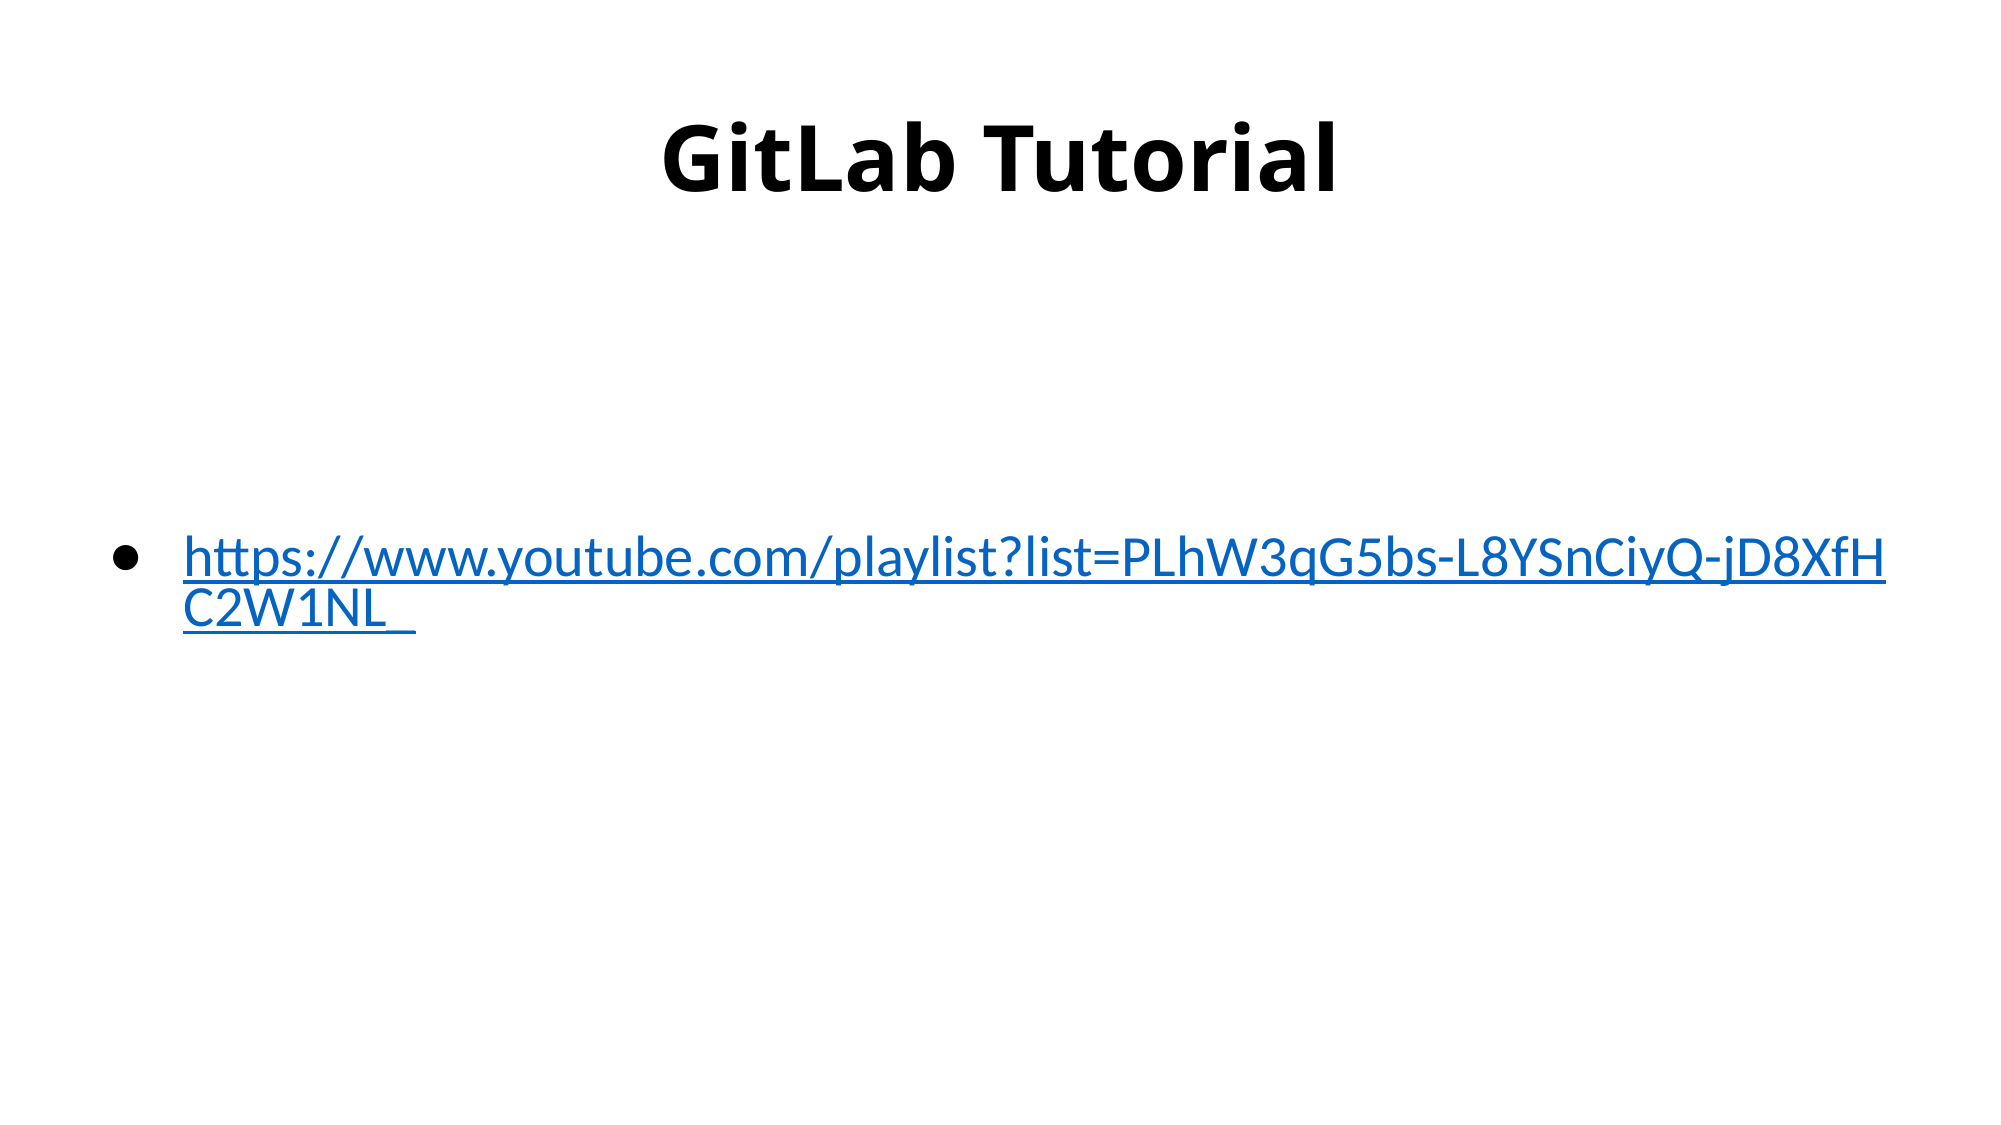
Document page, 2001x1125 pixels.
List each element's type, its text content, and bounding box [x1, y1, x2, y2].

list https://www.youtube.com/playlist?list=PLhW3qG5bs-L8YSnCiyQ-jD8XfHC2W1NL_ [68, 511, 1932, 710]
title GitLab Tutorial [68, 97, 1932, 223]
